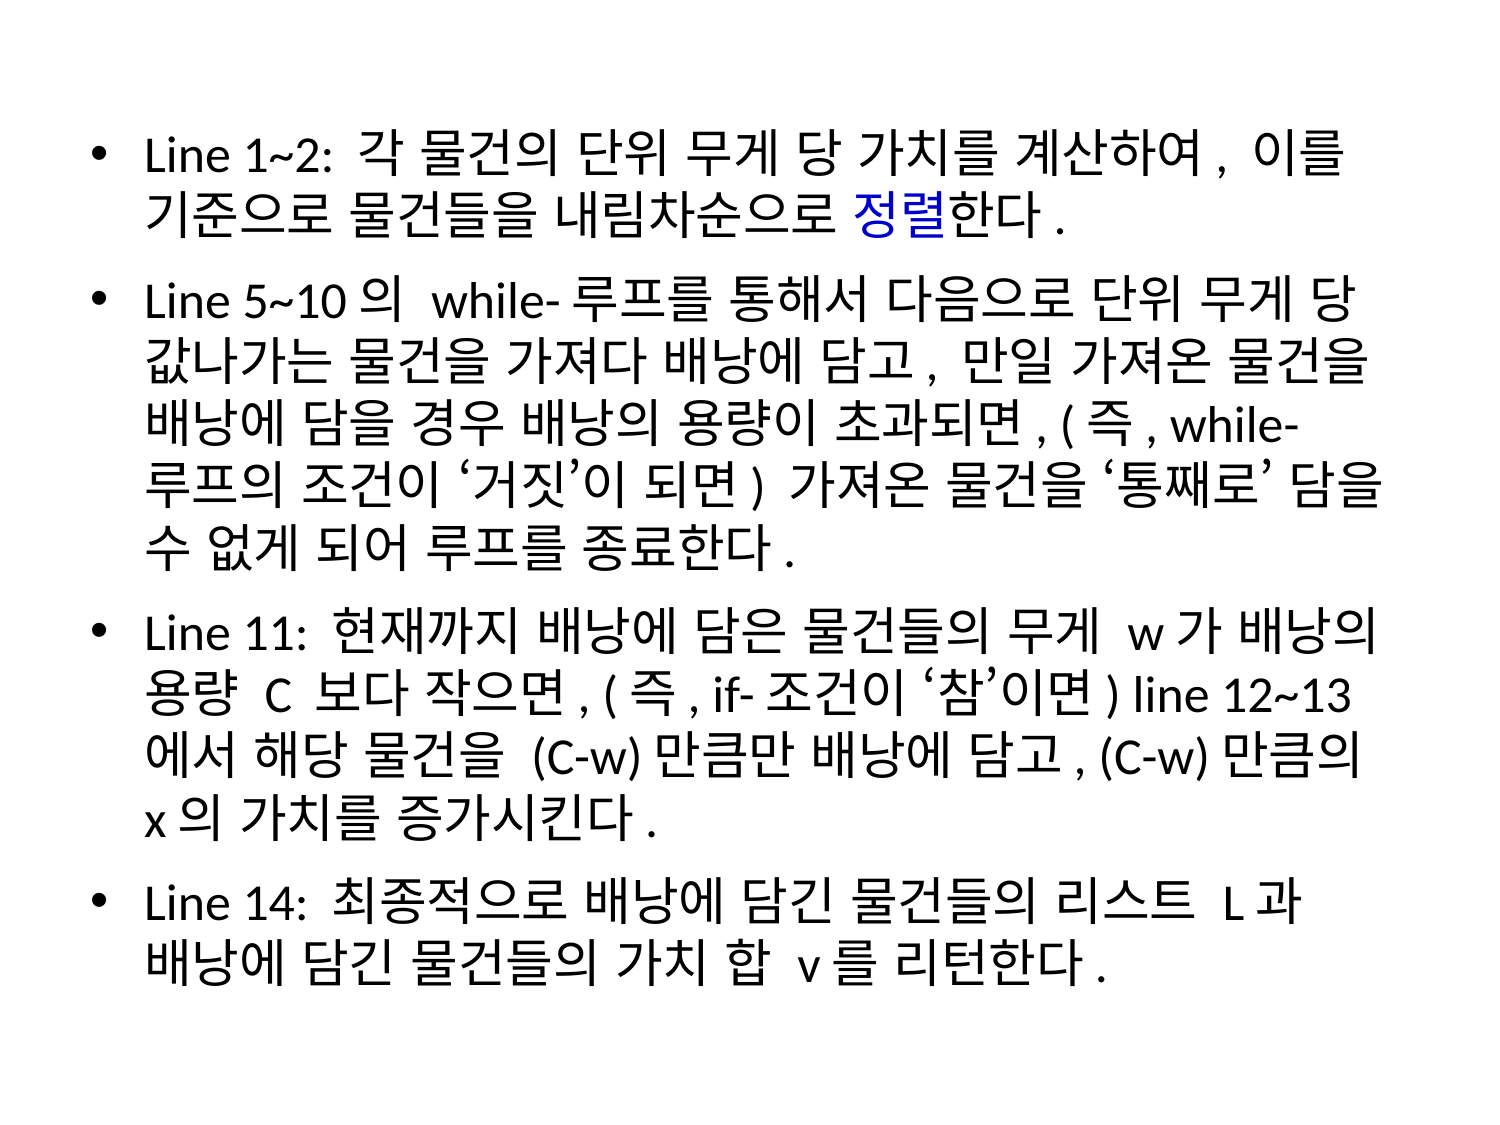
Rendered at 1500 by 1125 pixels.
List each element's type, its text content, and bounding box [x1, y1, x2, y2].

list Line 1~2: 각 물건의 단위 무게 당 가치를 계산하여, 이를 기준으로 물건들을 내림차순으로 정렬한다. Line 5~10의 while-루프를 통해서 다음으로 단위 무게 당 값나가는 물건을 가져다 배낭에 담고, 만일 가져온 물건을 배낭에 담을 경우 배낭의 용량이 초과되면, (즉, while-루프의 조건이 ‘거짓’이 되면) 가져온 물건을 ‘통째로’ 담을 수 없게 되어 루프를 종료한다. Line 11: 현재까지 배낭에 담은 물건들의 무게 w가 배낭의 용량 C 보다 작으면, (즉, if-조건이 ‘참’이면) line 12~13에서 해당 물건을 (C-w)만큼만 배낭에 담고, (C-w)만큼의 x의 가치를 증가시킨다. Line 14: 최종적으로 배낭에 담긴 물건들의 리스트 L과 배낭에 담긴 물건들의 가치 합 v를 리턴한다. [75, 113, 1425, 1005]
